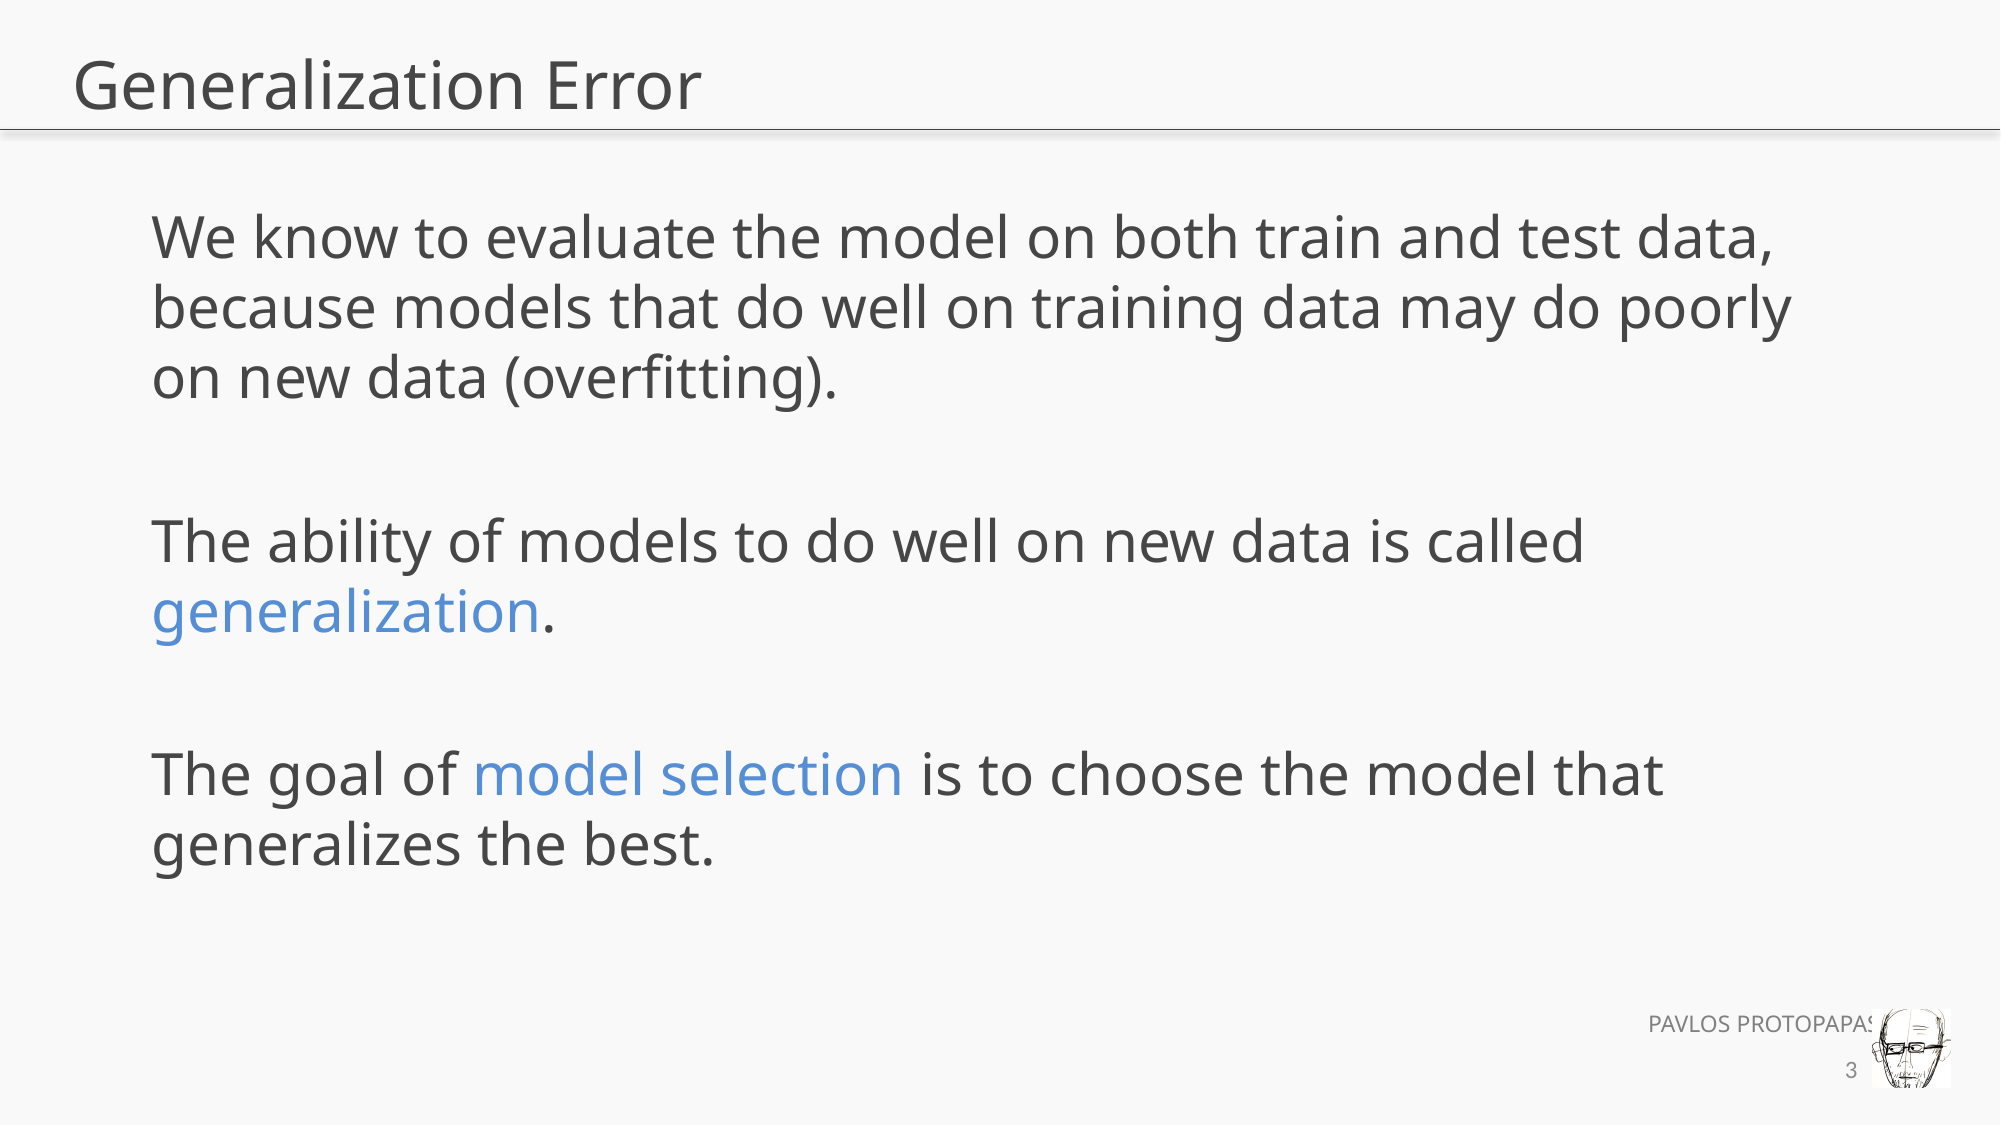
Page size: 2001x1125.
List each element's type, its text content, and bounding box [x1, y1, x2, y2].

slide_number 3 [1405, 1038, 1873, 1099]
title Generalization Error [57, 35, 1943, 162]
picture [1872, 1009, 1951, 1088]
list We know to evaluate the model on both train and test data, because models that do well on training data may do poorly on new data (overfitting). The ability of models to do well on new data is called generalization. The goal of model selection is to choose the model that generalizes the best. [136, 193, 1831, 540]
